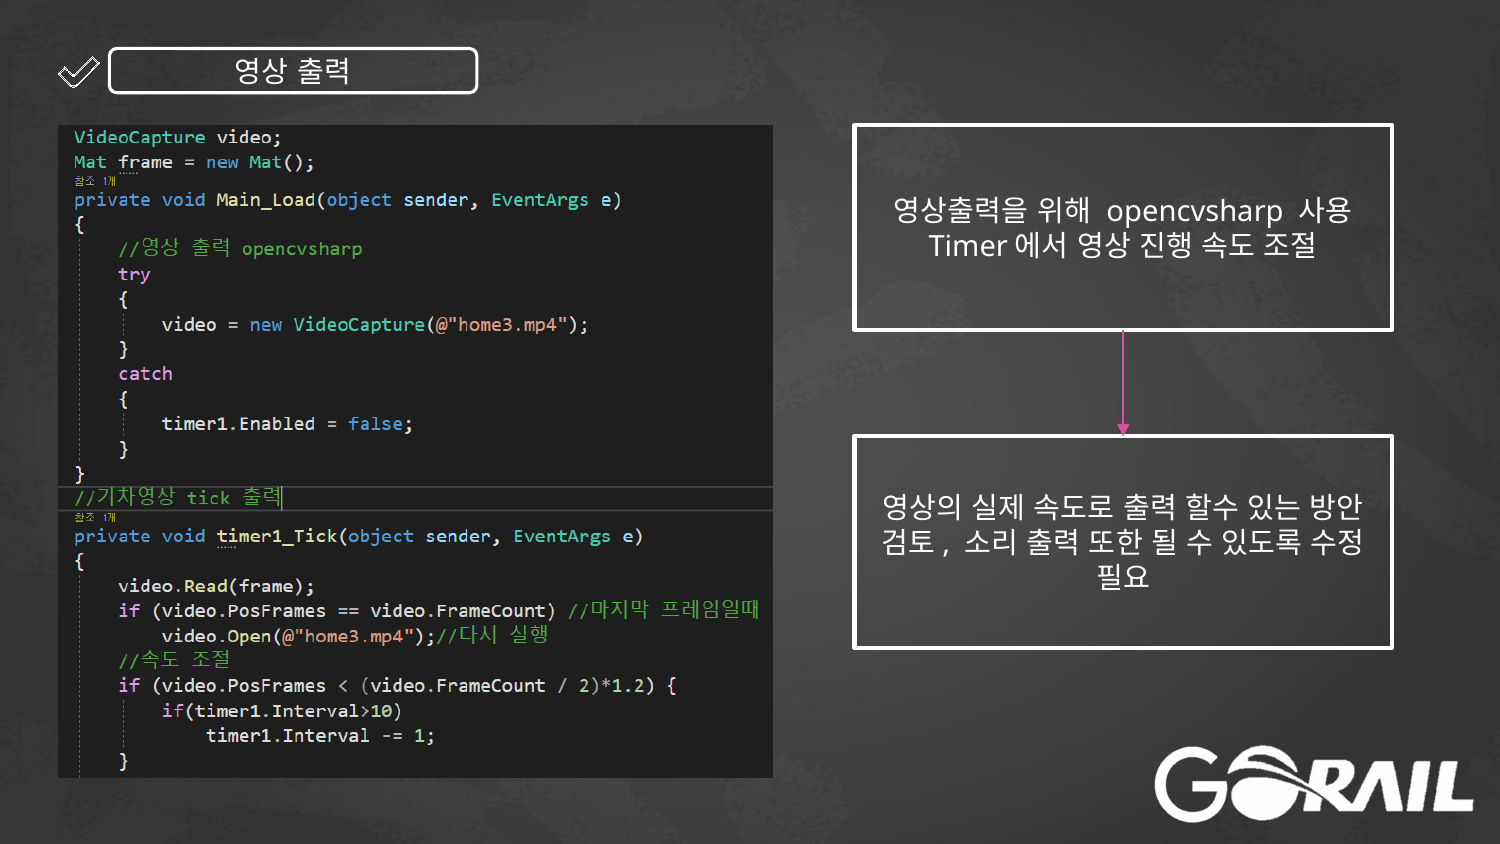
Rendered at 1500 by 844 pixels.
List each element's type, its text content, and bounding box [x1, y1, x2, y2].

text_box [57, 56, 100, 88]
text_box 영상의 실제 속도로 출력 할수 있는 방안 검토, 소리 출력 또한 될 수 있도록 수정 필요 [852, 434, 1394, 650]
text_box 영상출력을 위해 opencvsharp 사용 Timer에서 영상 진행 속도 조절 [852, 123, 1394, 332]
text_box 영상 출력 [107, 46, 479, 95]
picture [0, 0, 1500, 844]
